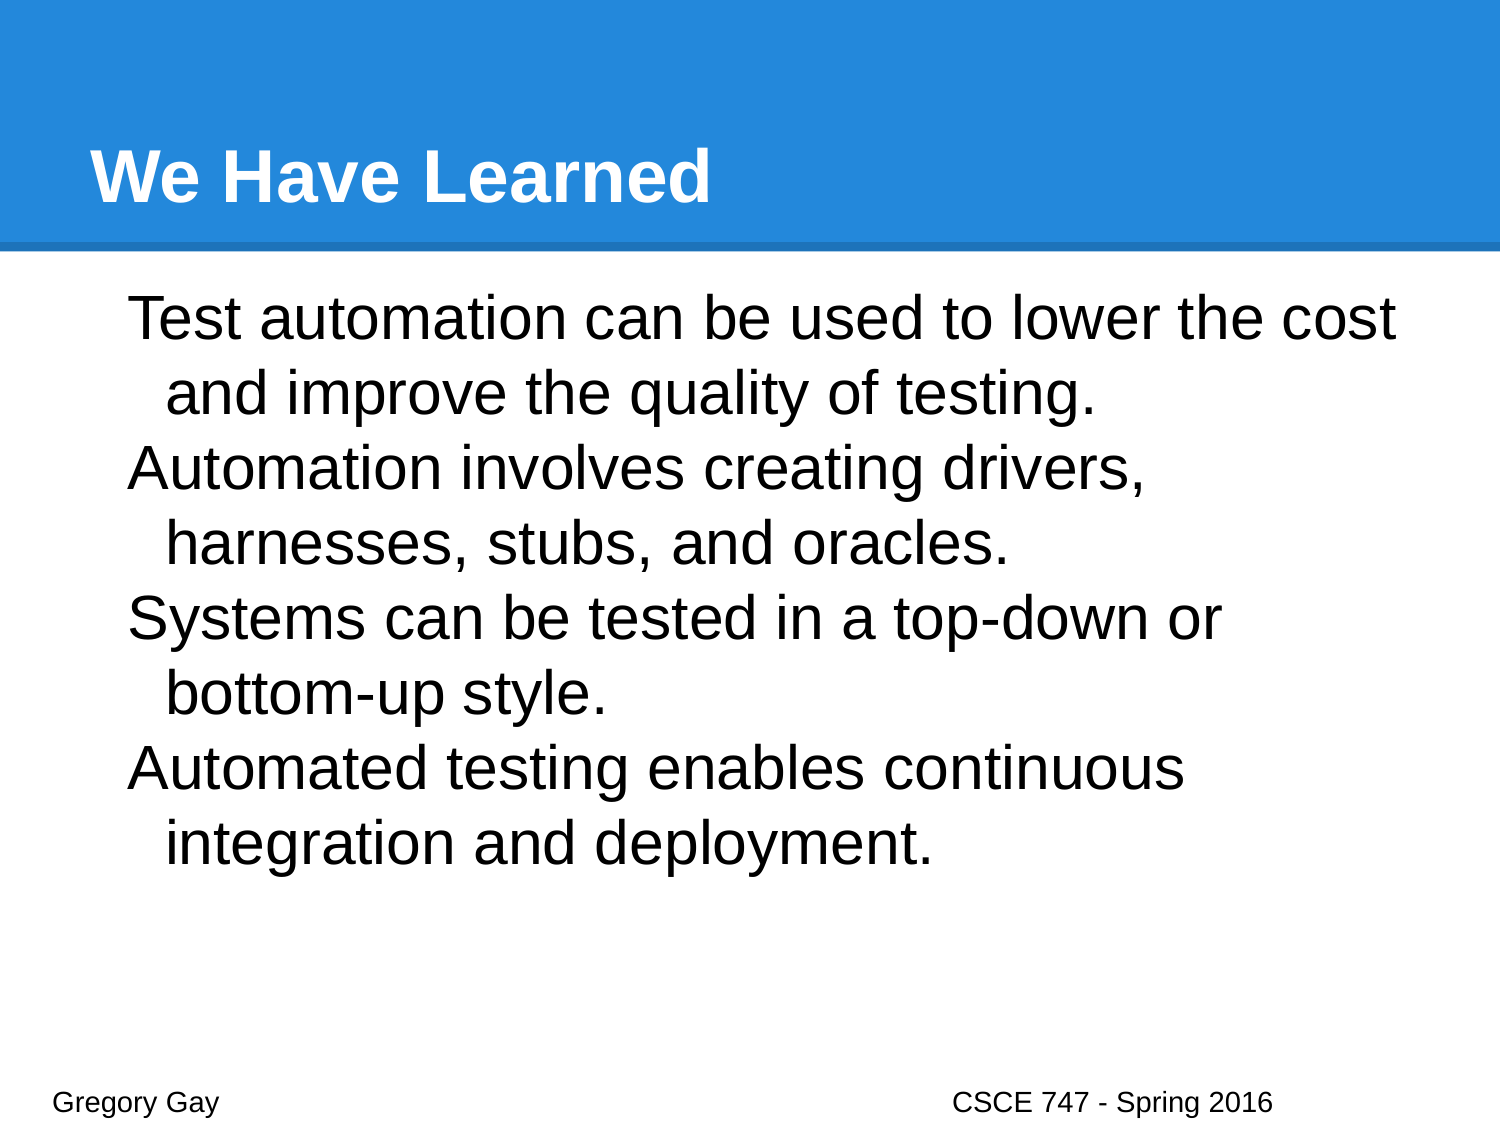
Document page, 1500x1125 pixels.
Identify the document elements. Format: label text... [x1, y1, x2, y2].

list Test automation can be used to lower the cost and improve the quality of testing. Automation involves creating drivers, harnesses, stubs, and oracles. Systems can be tested in a top-down or bottom-up style. Automated testing enables continuous integration and deployment. [75, 262, 1425, 1068]
text_box Gregory Gay CSCE 747 - Spring 2016 40 [37, 1068, 1463, 1114]
title We Have Learned [75, 45, 1425, 233]
